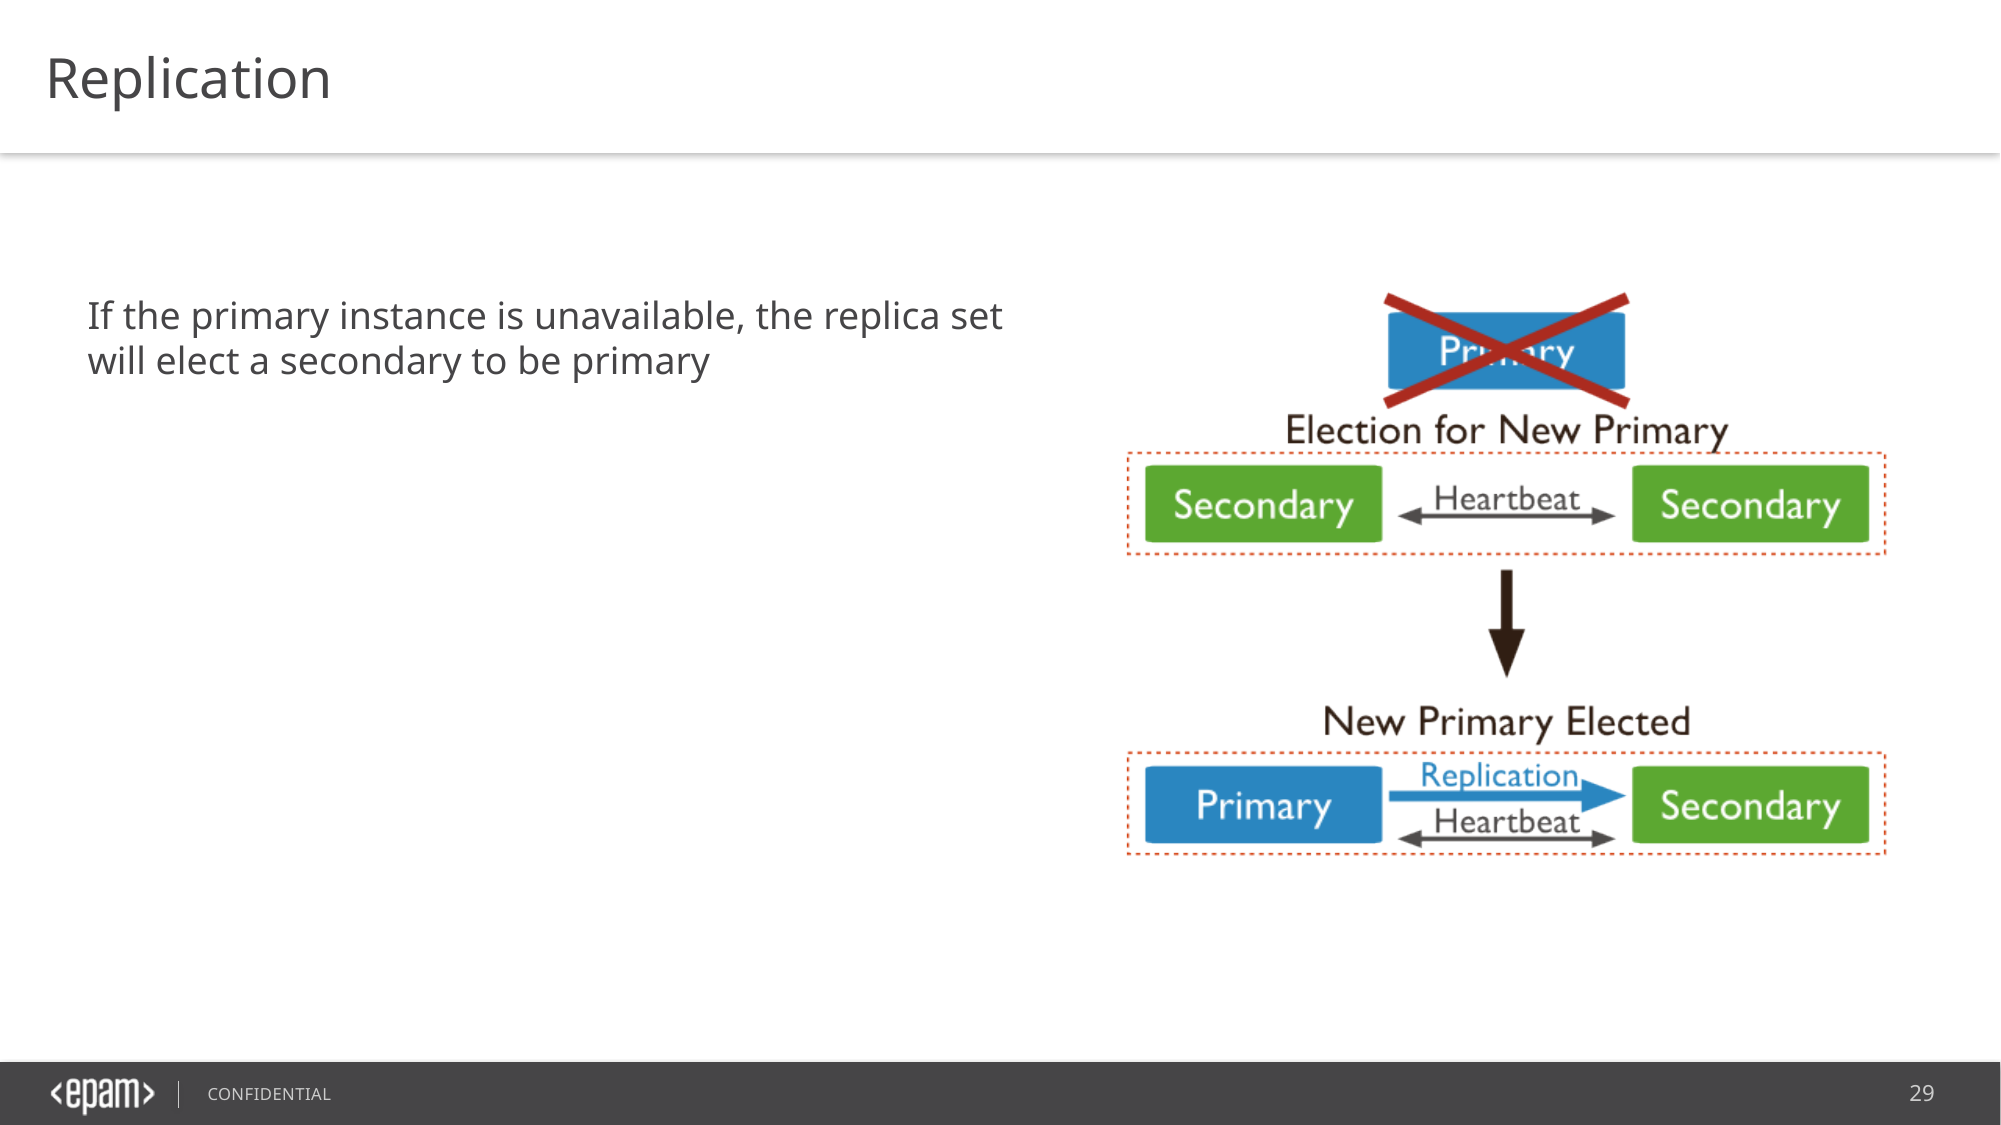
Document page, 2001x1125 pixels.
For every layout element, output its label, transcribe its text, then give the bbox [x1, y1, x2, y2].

list Replication [0, 0, 2000, 153]
picture [50, 1078, 155, 1116]
picture [1116, 284, 1899, 878]
text_box If the primary instance is unavailable, the replica set will elect a secondary to be primary [72, 284, 1044, 390]
